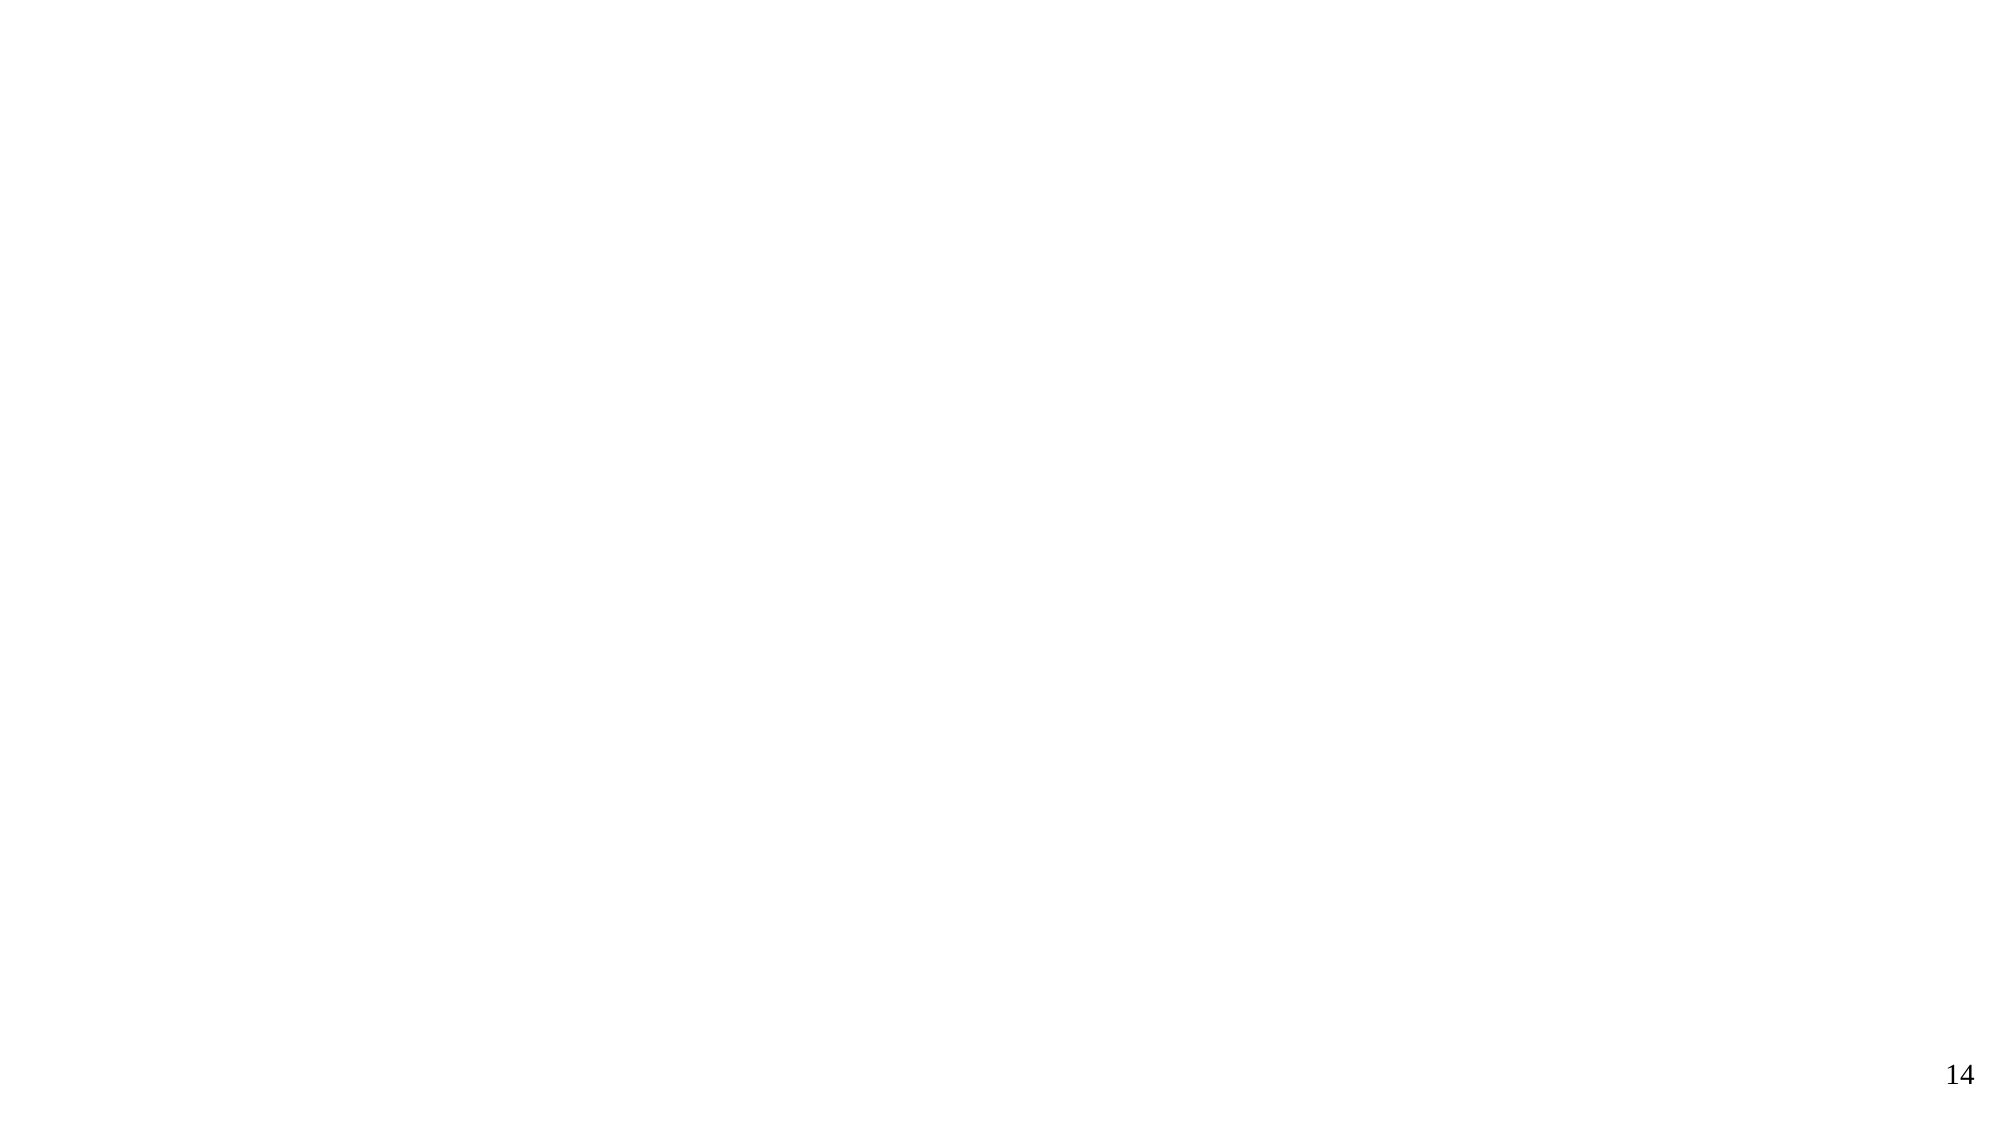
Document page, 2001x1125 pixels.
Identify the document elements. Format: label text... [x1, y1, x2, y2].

slide_number 14 [1920, 1042, 2000, 1103]
